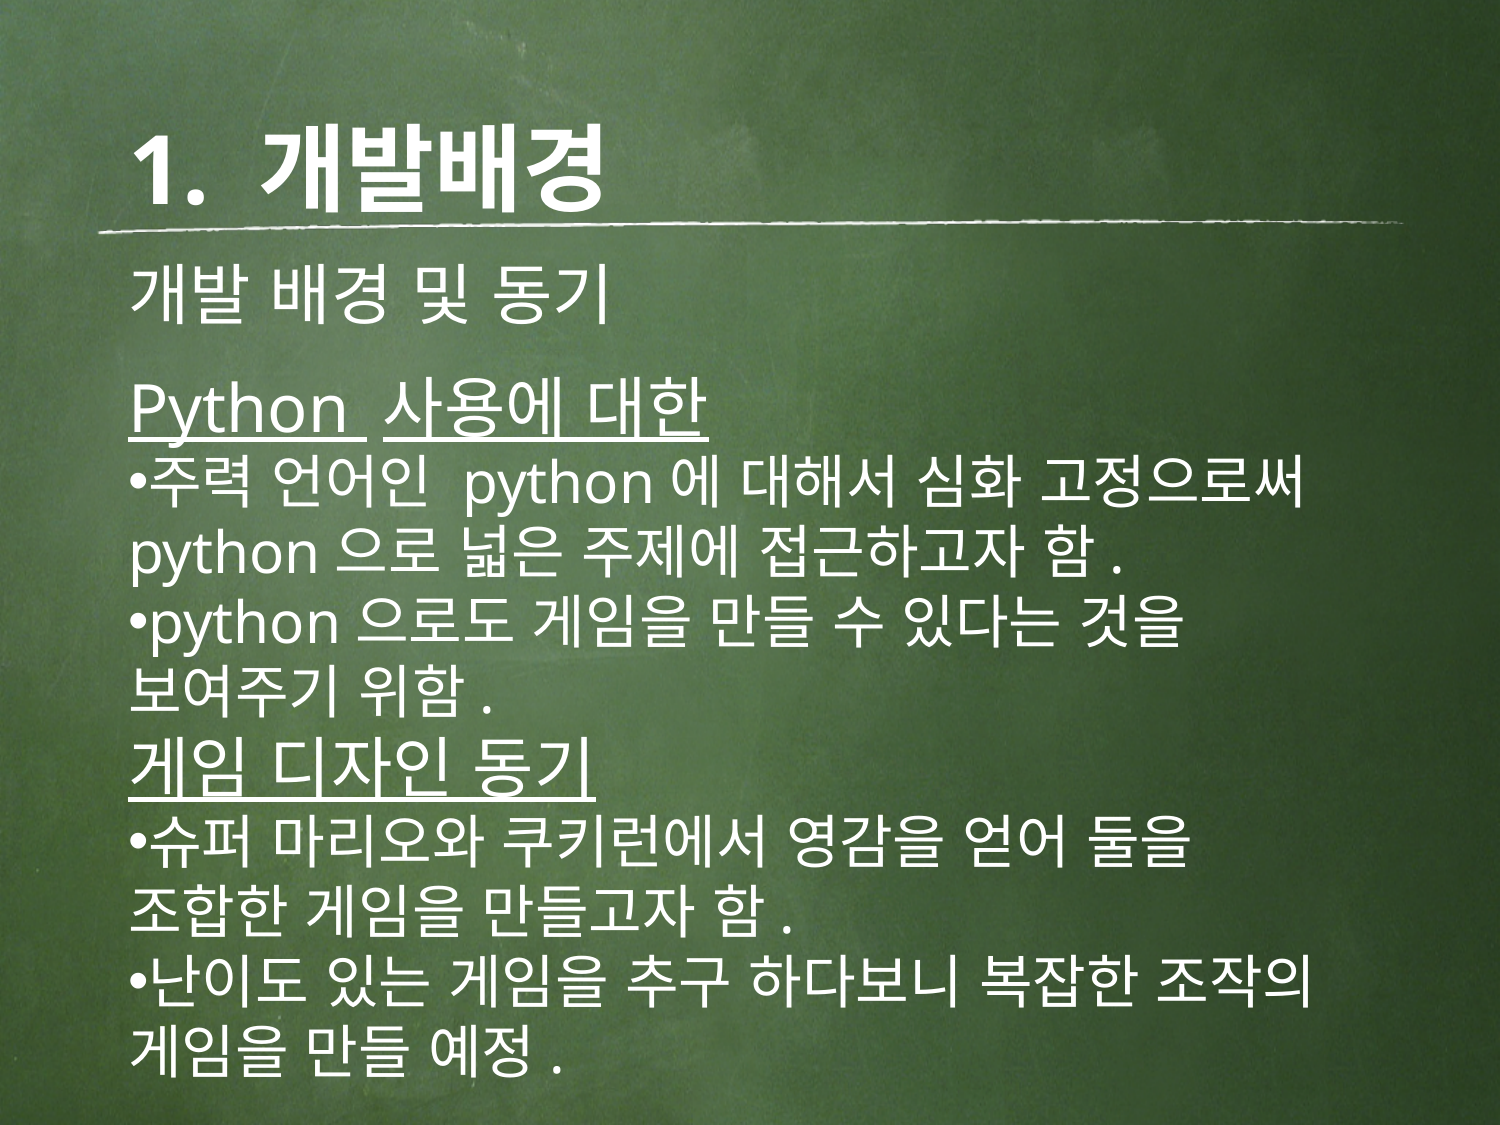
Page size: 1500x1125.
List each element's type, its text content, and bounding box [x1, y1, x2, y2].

text_box 개발 배경 및 동기 [113, 253, 739, 339]
text_box Python 사용에 대한 주력 언어인 python에 대해서 심화 고정으로써 python으로 넓은 주제에 접근하고자 함. python으로도 게임을 만들 수 있다는 것을 보여주기 위함. 게임 디자인 동기 슈퍼 마리오와 쿠키런에서 영감을 얻어 둘을 조합한 게임을 만들고자 함. 난이도 있는 게임을 추구 하다보니 복잡한 조작의 게임을 만들 예정. [113, 357, 1345, 1125]
text_box 1. 개발배경 [113, 101, 951, 212]
picture [0, 0, 1500, 1125]
